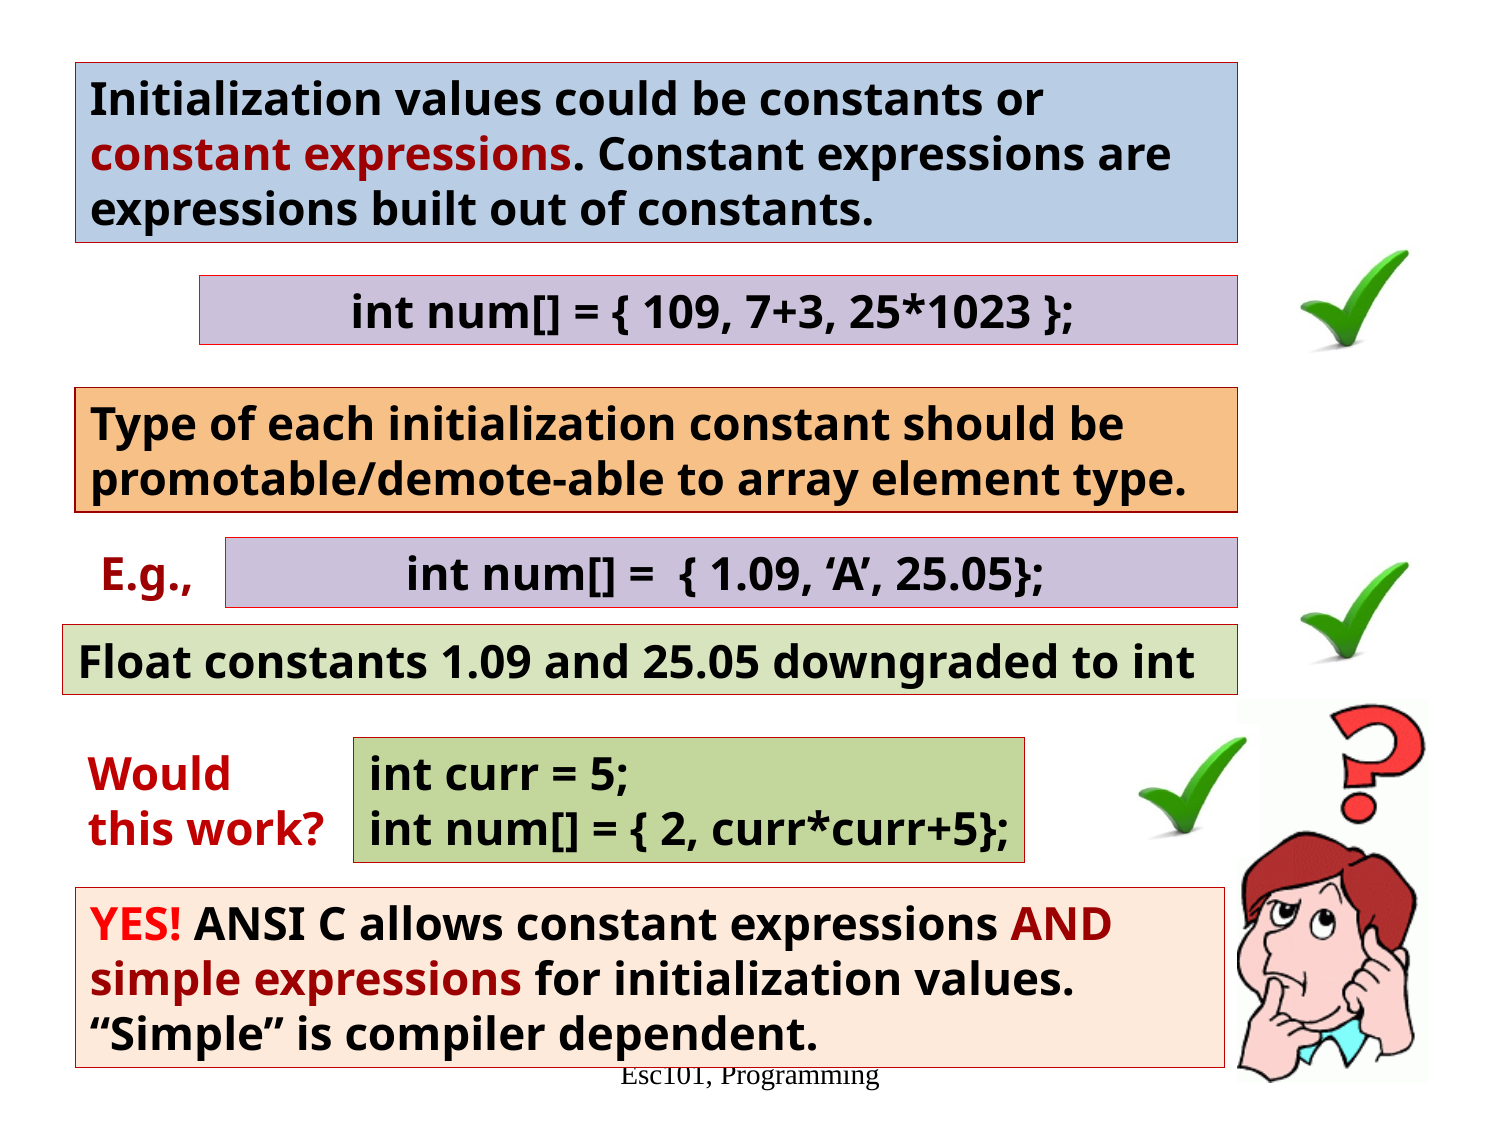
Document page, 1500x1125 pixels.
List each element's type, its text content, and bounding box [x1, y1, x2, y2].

footer Esc101, Programming [512, 1042, 988, 1103]
picture [1287, 237, 1422, 371]
slide_number 13 [1074, 1042, 1425, 1103]
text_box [74, 737, 1042, 865]
text_box int num[] = { 109, 7+3, 25*1023 }; [199, 275, 1238, 345]
picture [1287, 549, 1422, 684]
text_box Initialization values could be constants or constant expressions. Constant expressions are expressions built out of constants. [75, 62, 1238, 243]
text_box YES! ANSI C allows constant expressions AND simple expressions for initialization values. “Simple” is compiler dependent. [75, 887, 1225, 1068]
picture [1124, 699, 1429, 1083]
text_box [62, 537, 1238, 696]
text_box Type of each initialization constant should be promotable/demote-able to array element type. [75, 387, 1238, 513]
